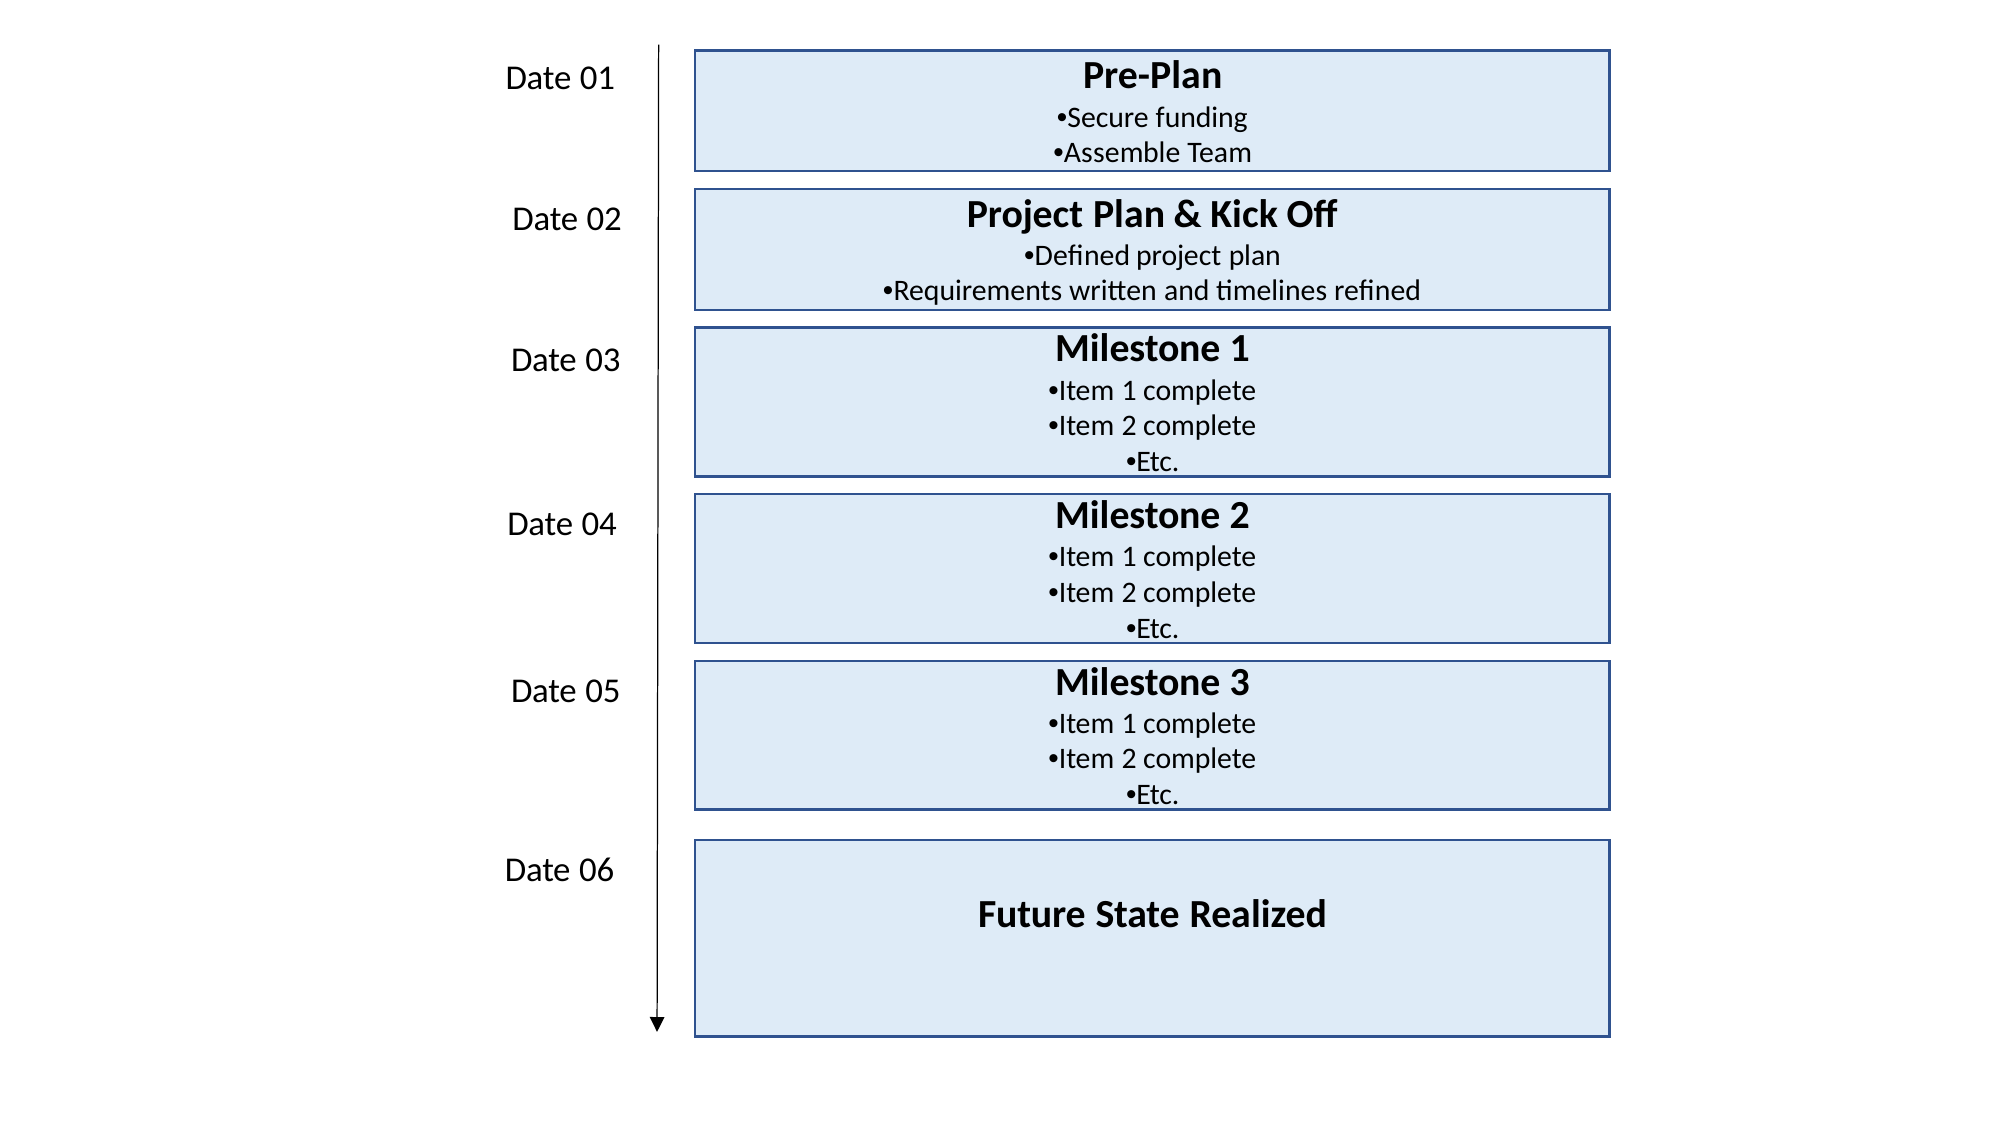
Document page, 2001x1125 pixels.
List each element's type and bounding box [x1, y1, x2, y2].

text_box [17, 11, 1989, 1121]
